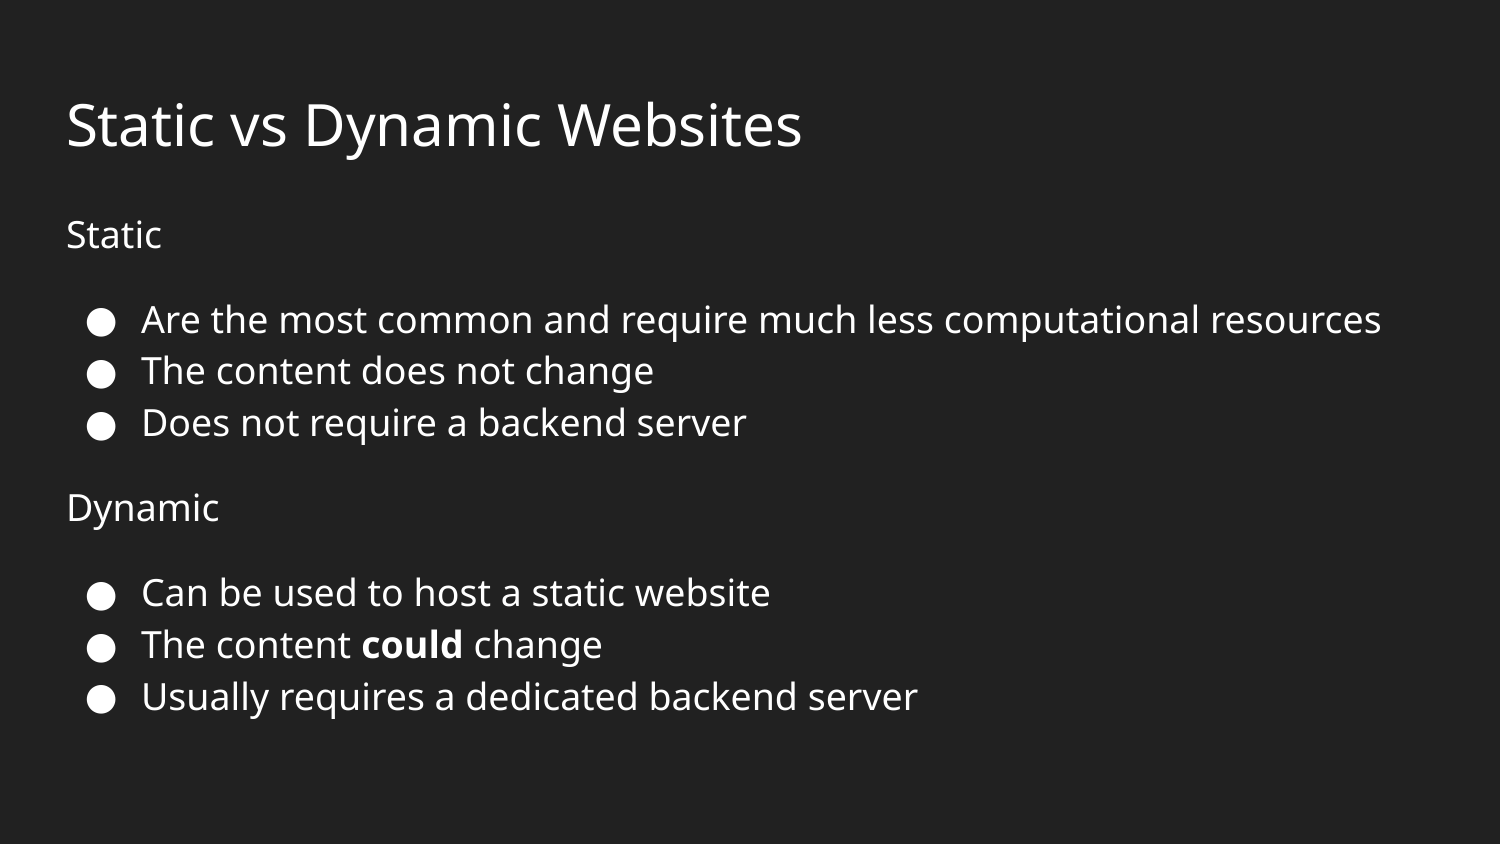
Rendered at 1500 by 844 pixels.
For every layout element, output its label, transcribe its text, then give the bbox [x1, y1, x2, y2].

title Static vs Dynamic Websites [51, 72, 1449, 167]
list Static Are the most common and require much less computational resources The content does not change Does not require a backend server Dynamic Can be used to host a static website The content could change Usually requires a dedicated backend server [51, 189, 1449, 750]
